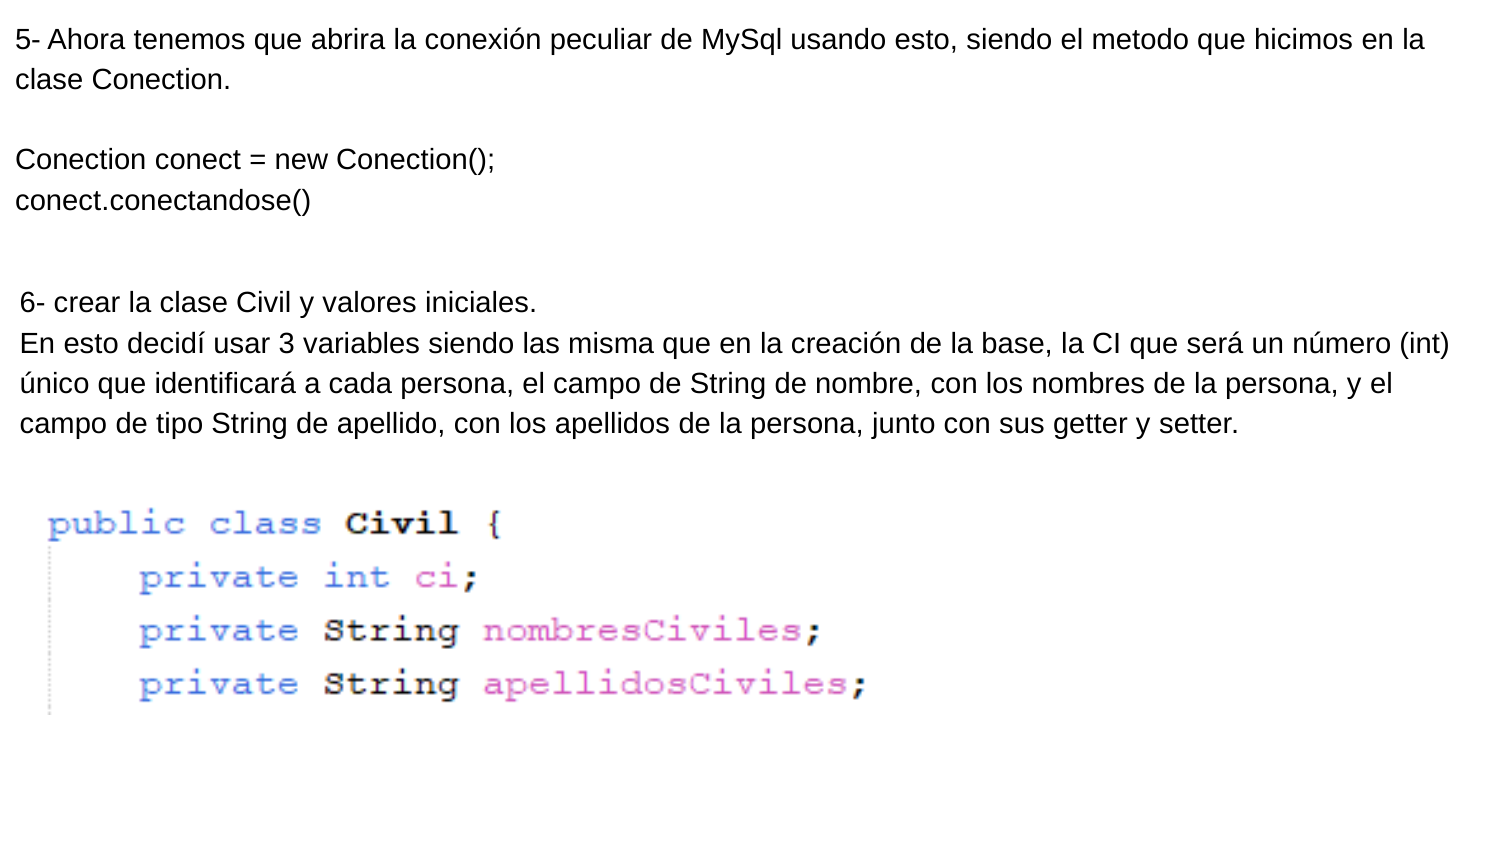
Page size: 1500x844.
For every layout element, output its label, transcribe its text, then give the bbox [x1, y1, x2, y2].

text_box 5- Ahora tenemos que abrira la conexión peculiar de MySql usando esto, siendo el metodo que hicimos en la clase Conection. Conection conect = new Conection(); conect.conectandose() [0, 0, 1500, 231]
picture [21, 486, 928, 715]
text_box 6- crear la clase Civil y valores iniciales. En esto decidí usar 3 variables siendo las misma que en la creación de la base, la CI que será un número (int) único que identificará a cada persona, el campo de String de nombre, con los nombres de la persona, y el campo de tipo String de apellido, con los apellidos de la persona, junto con sus getter y setter. [4, 263, 1500, 455]
